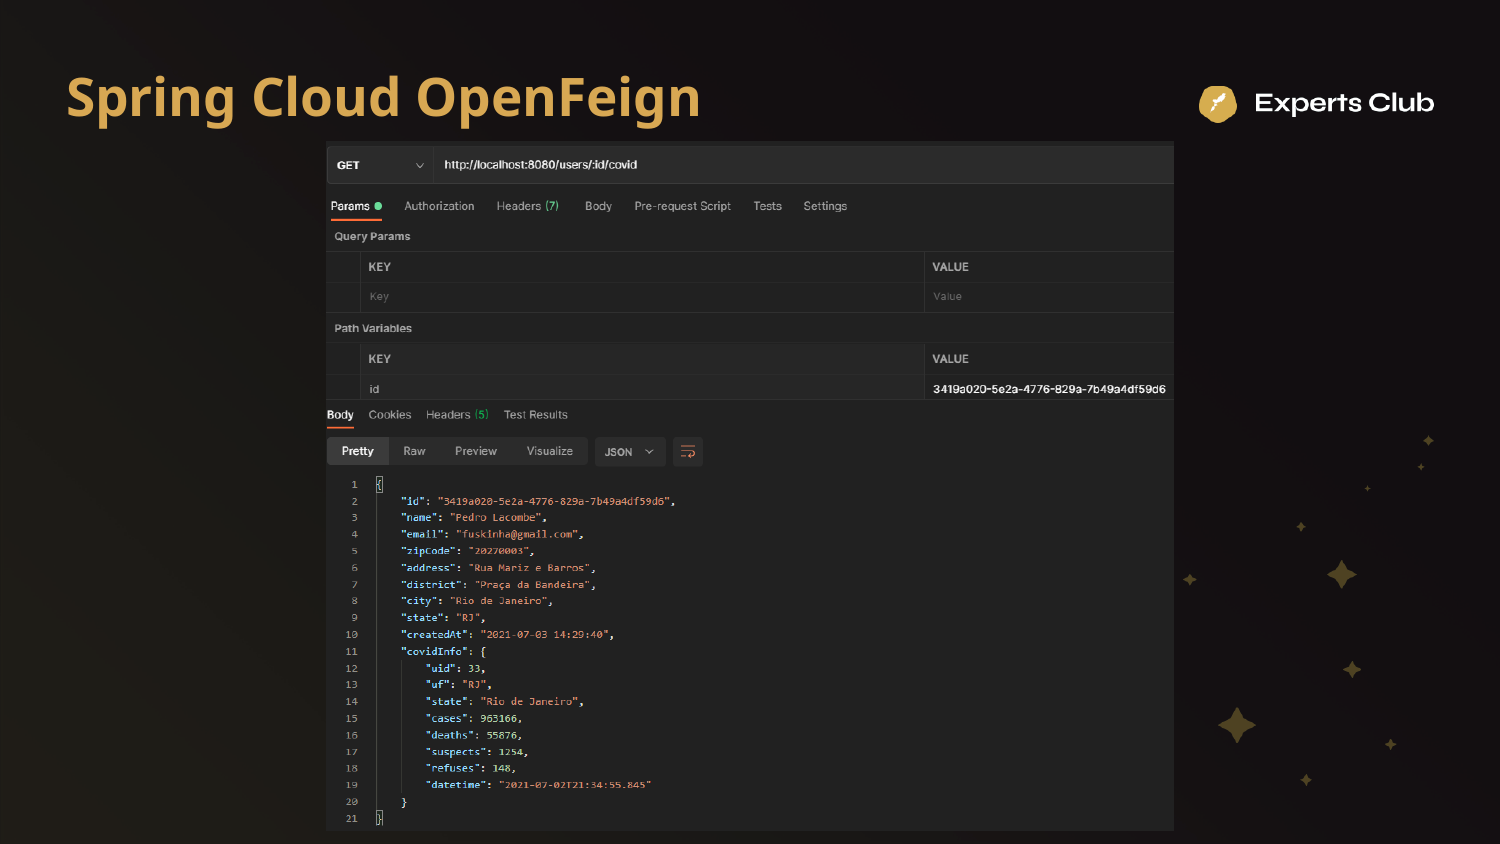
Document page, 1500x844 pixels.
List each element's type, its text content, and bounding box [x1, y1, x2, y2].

picture [0, 0, 1500, 844]
title Spring Cloud OpenFeign [51, 48, 1449, 142]
